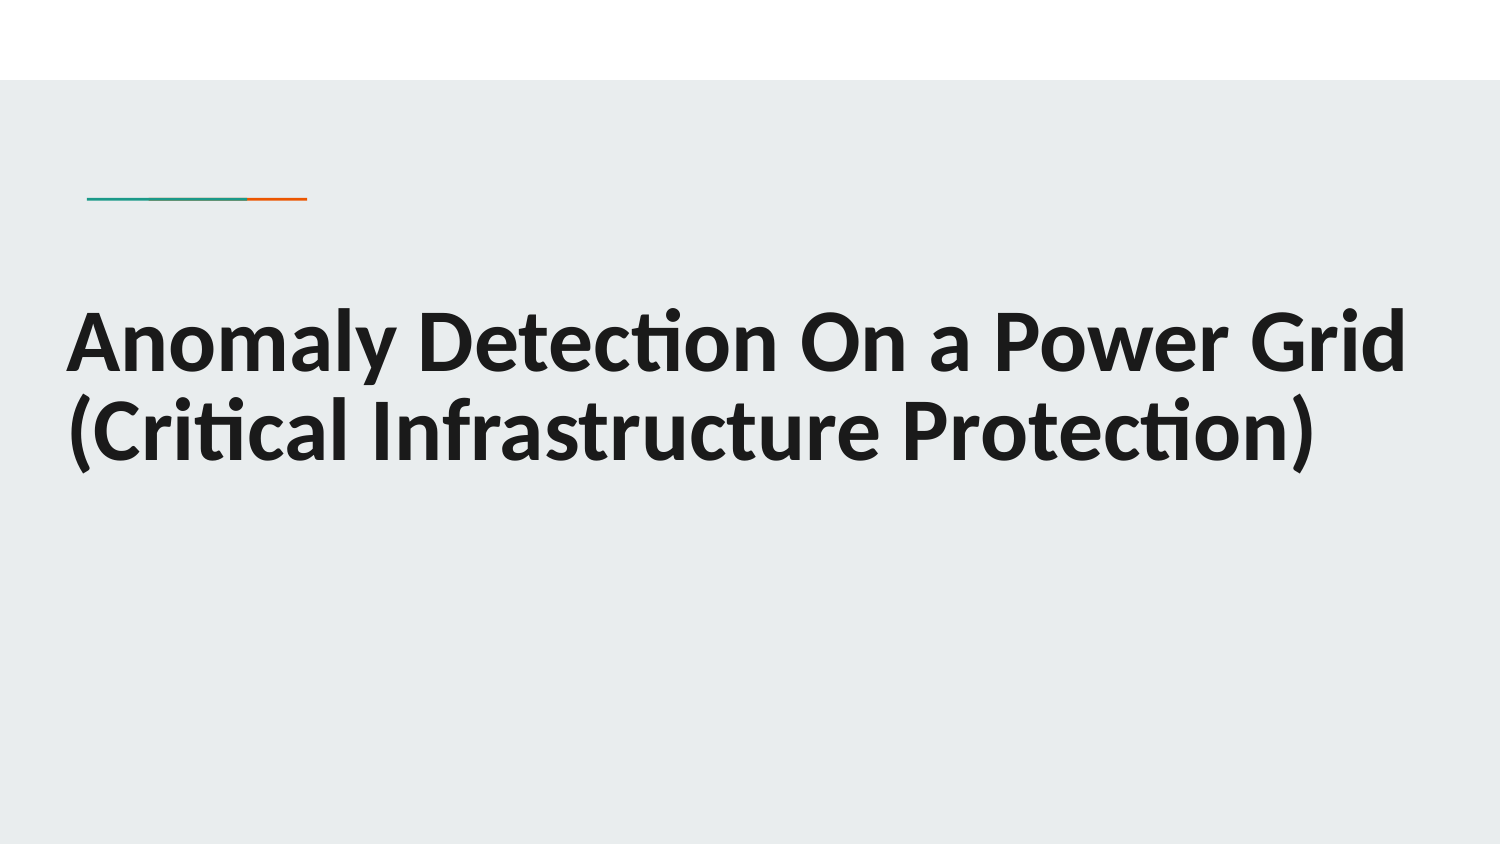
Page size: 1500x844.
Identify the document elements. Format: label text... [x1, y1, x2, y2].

title Anomaly Detection On a Power Grid (Critical Infrastructure Protection) [51, 288, 1449, 606]
